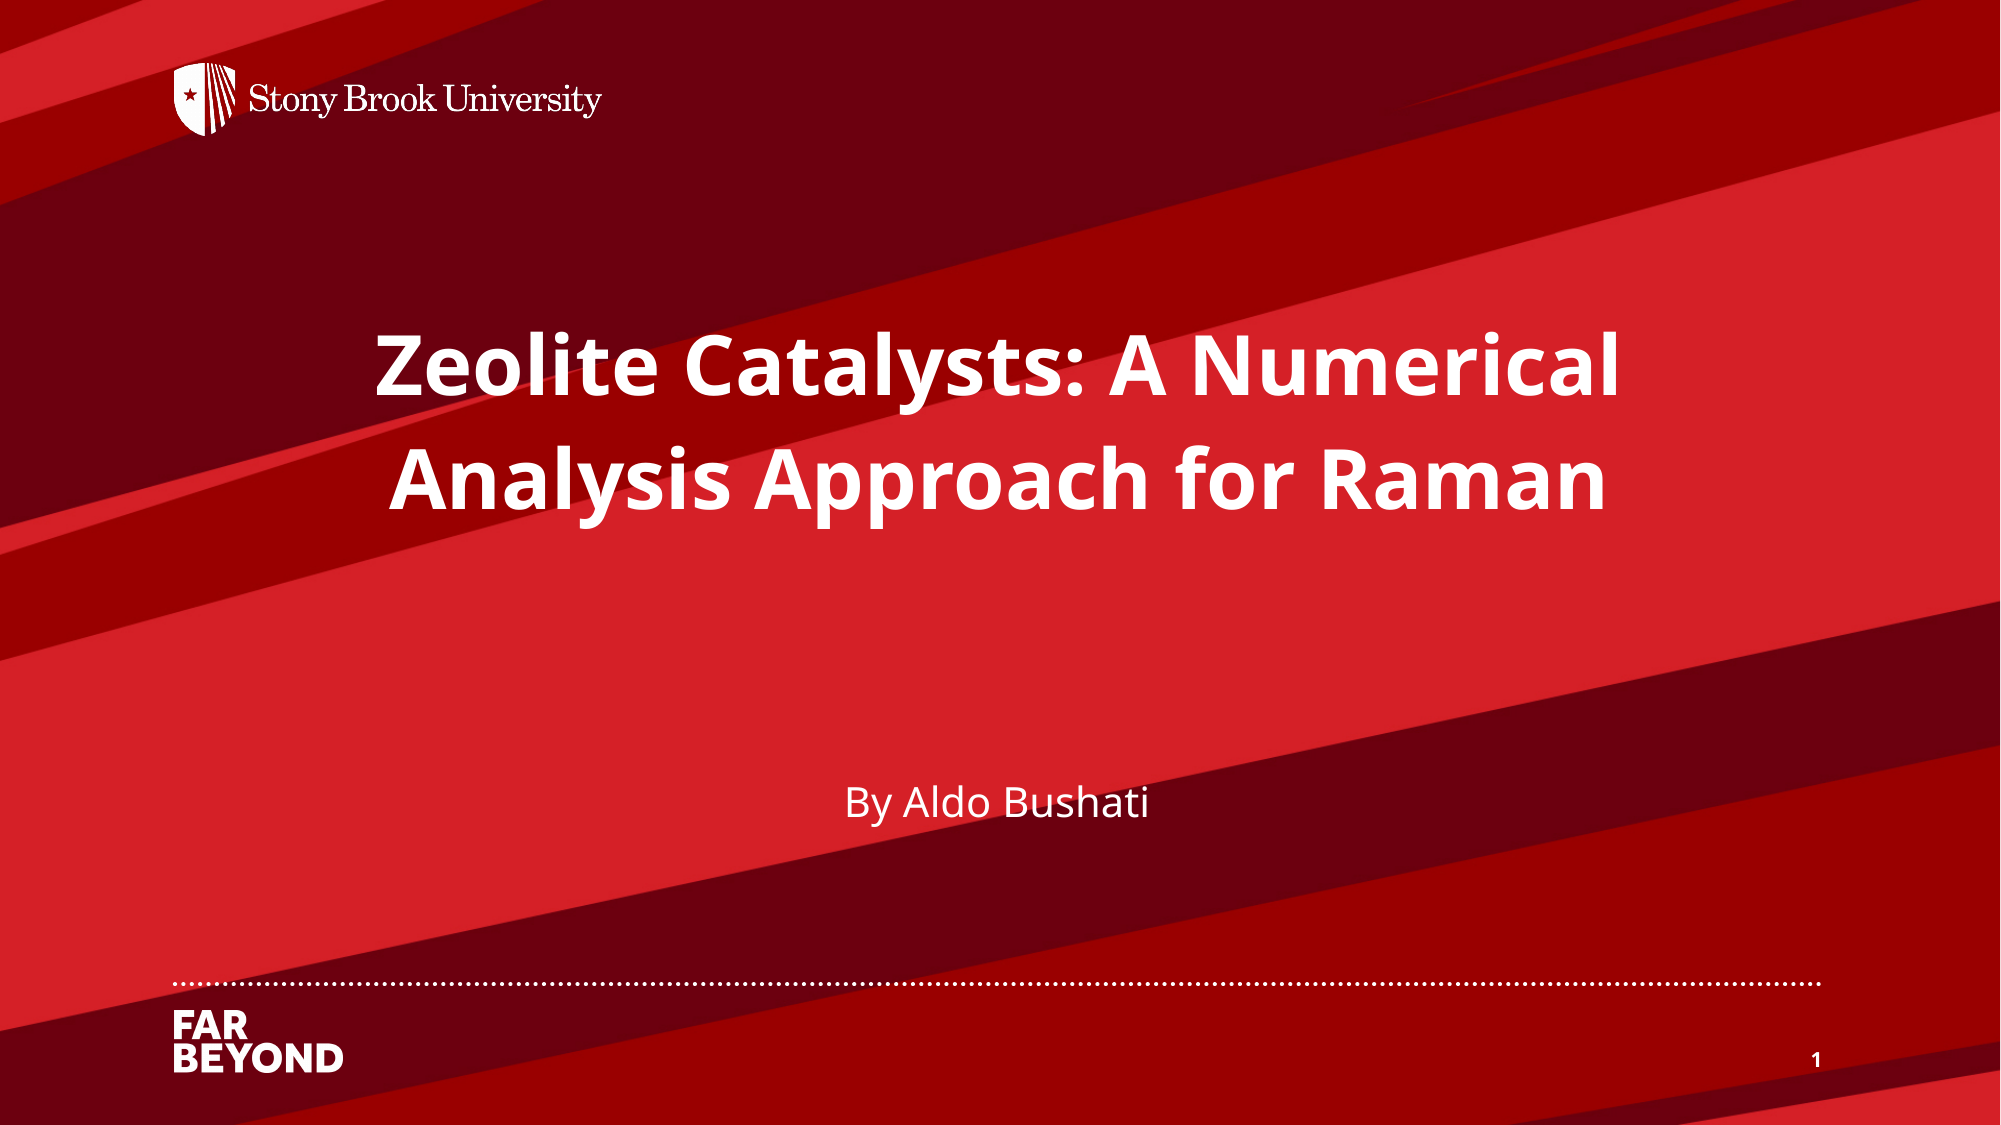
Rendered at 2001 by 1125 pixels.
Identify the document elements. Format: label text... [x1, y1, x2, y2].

slide_number 1 [1387, 1031, 1838, 1092]
title Zeolite Catalysts: A Numerical Analysis Approach for Raman [246, 297, 1753, 482]
subtitle By Aldo Bushati [246, 763, 1747, 925]
picture [0, 0, 2001, 1125]
